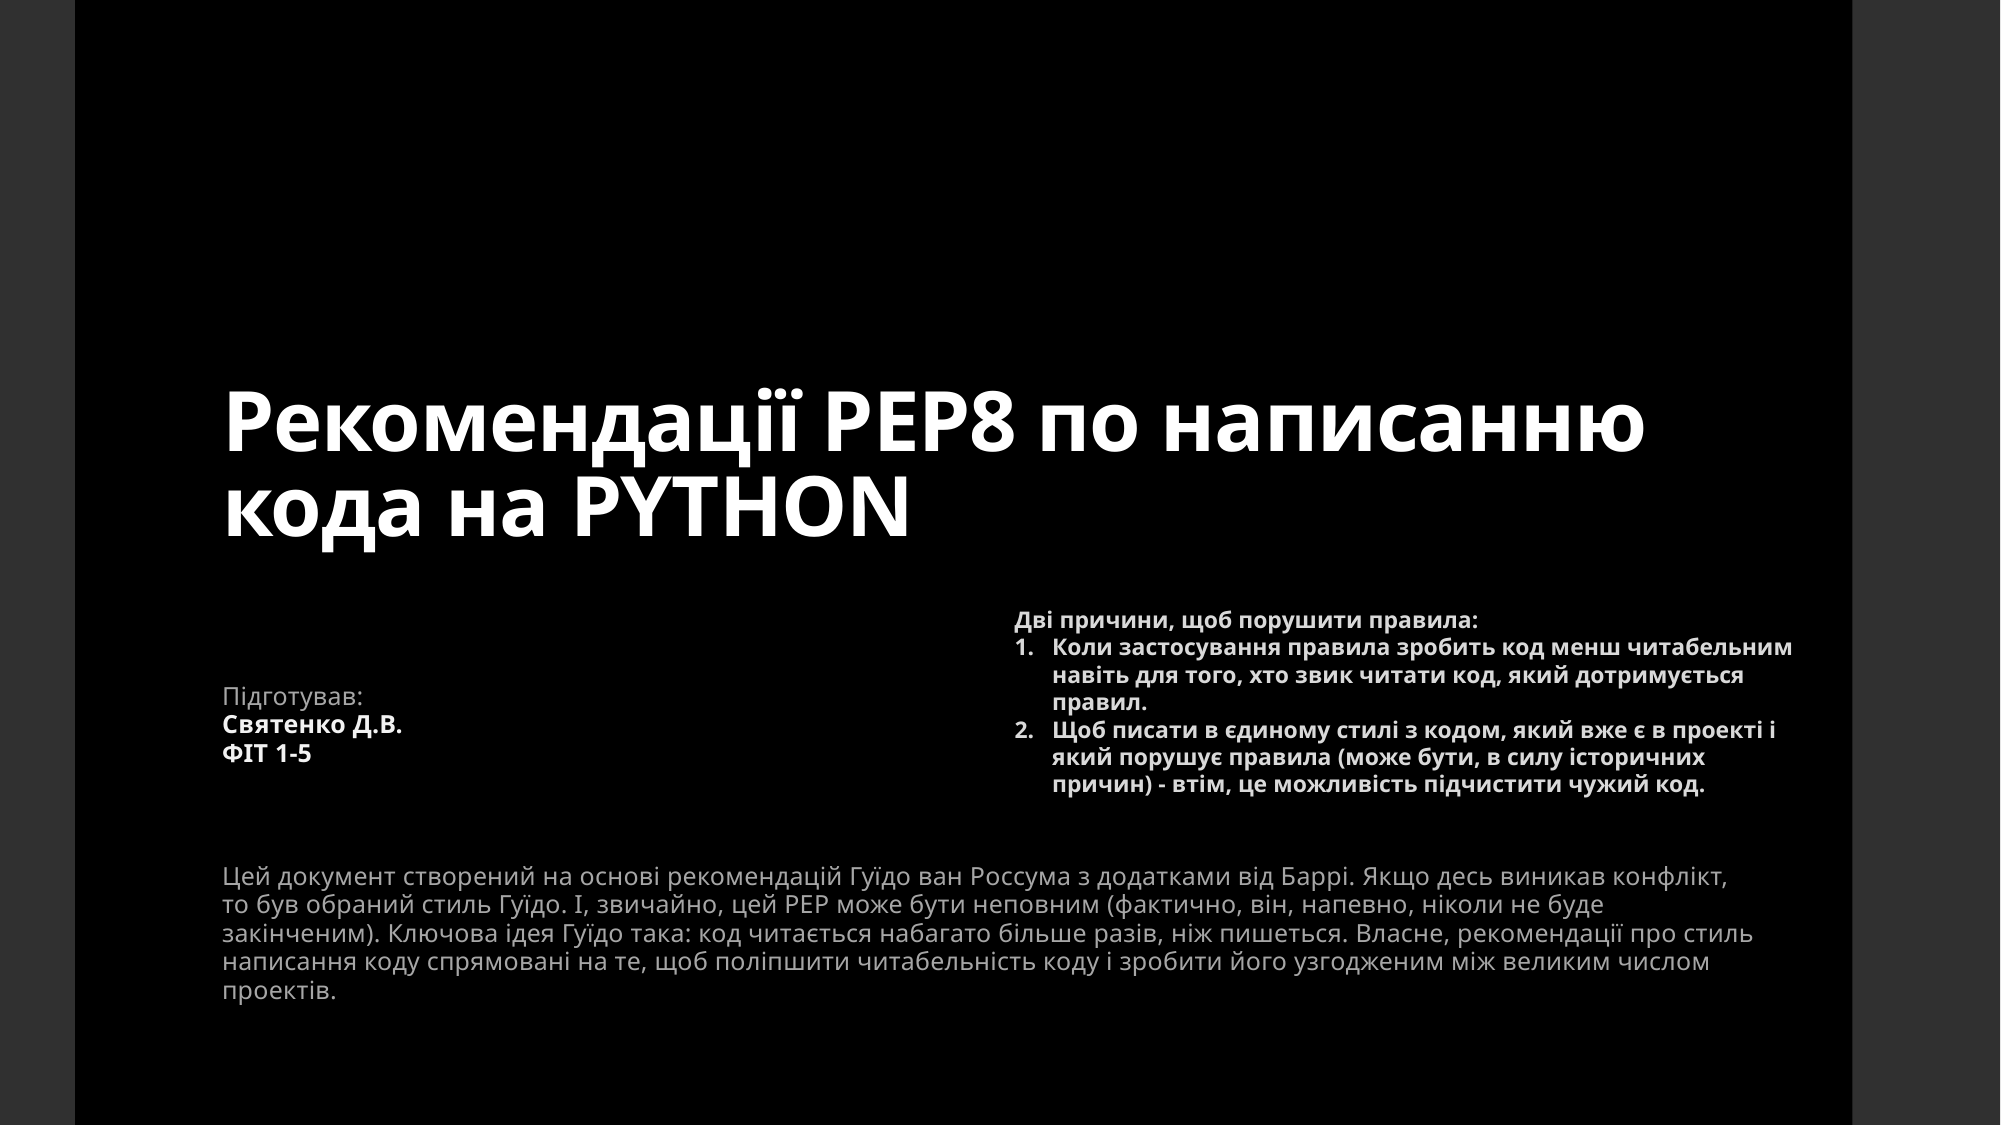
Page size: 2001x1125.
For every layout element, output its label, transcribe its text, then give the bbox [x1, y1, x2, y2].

subtitle Підготував: Святенко Д.В. ФІТ 1-5 Цей документ створений на основі рекомендацій Гуїдо ван Россума з додатками від Баррі. Якщо десь виникав конфлікт, то був обраний стиль Гуїдо. І, звичайно, цей PEP може бути неповним (фактично, він, напевно, ніколи не буде закінченим). Ключова ідея Гуїдо така: код читається набагато більше разів, ніж пишеться. Власне, рекомендації про стиль написання коду спрямовані на те, щоб поліпшити читабельність коду і зробити його узгодженим між великим числом проектів. [206, 675, 1773, 1065]
text_box Дві причини, щоб порушити правила: Коли застосування правила зробить код менш читабельним навіть для того, хто звик читати код, який дотримується правил. Щоб писати в єдиному стилі з кодом, який вже є в проекті і який порушує правила (може бути, в силу історичних причин) - втім, це можливість підчистити чужий код. [999, 597, 1825, 805]
title Рекомендації РЕР8 по написанню кода на PYTHON [206, 83, 1752, 562]
